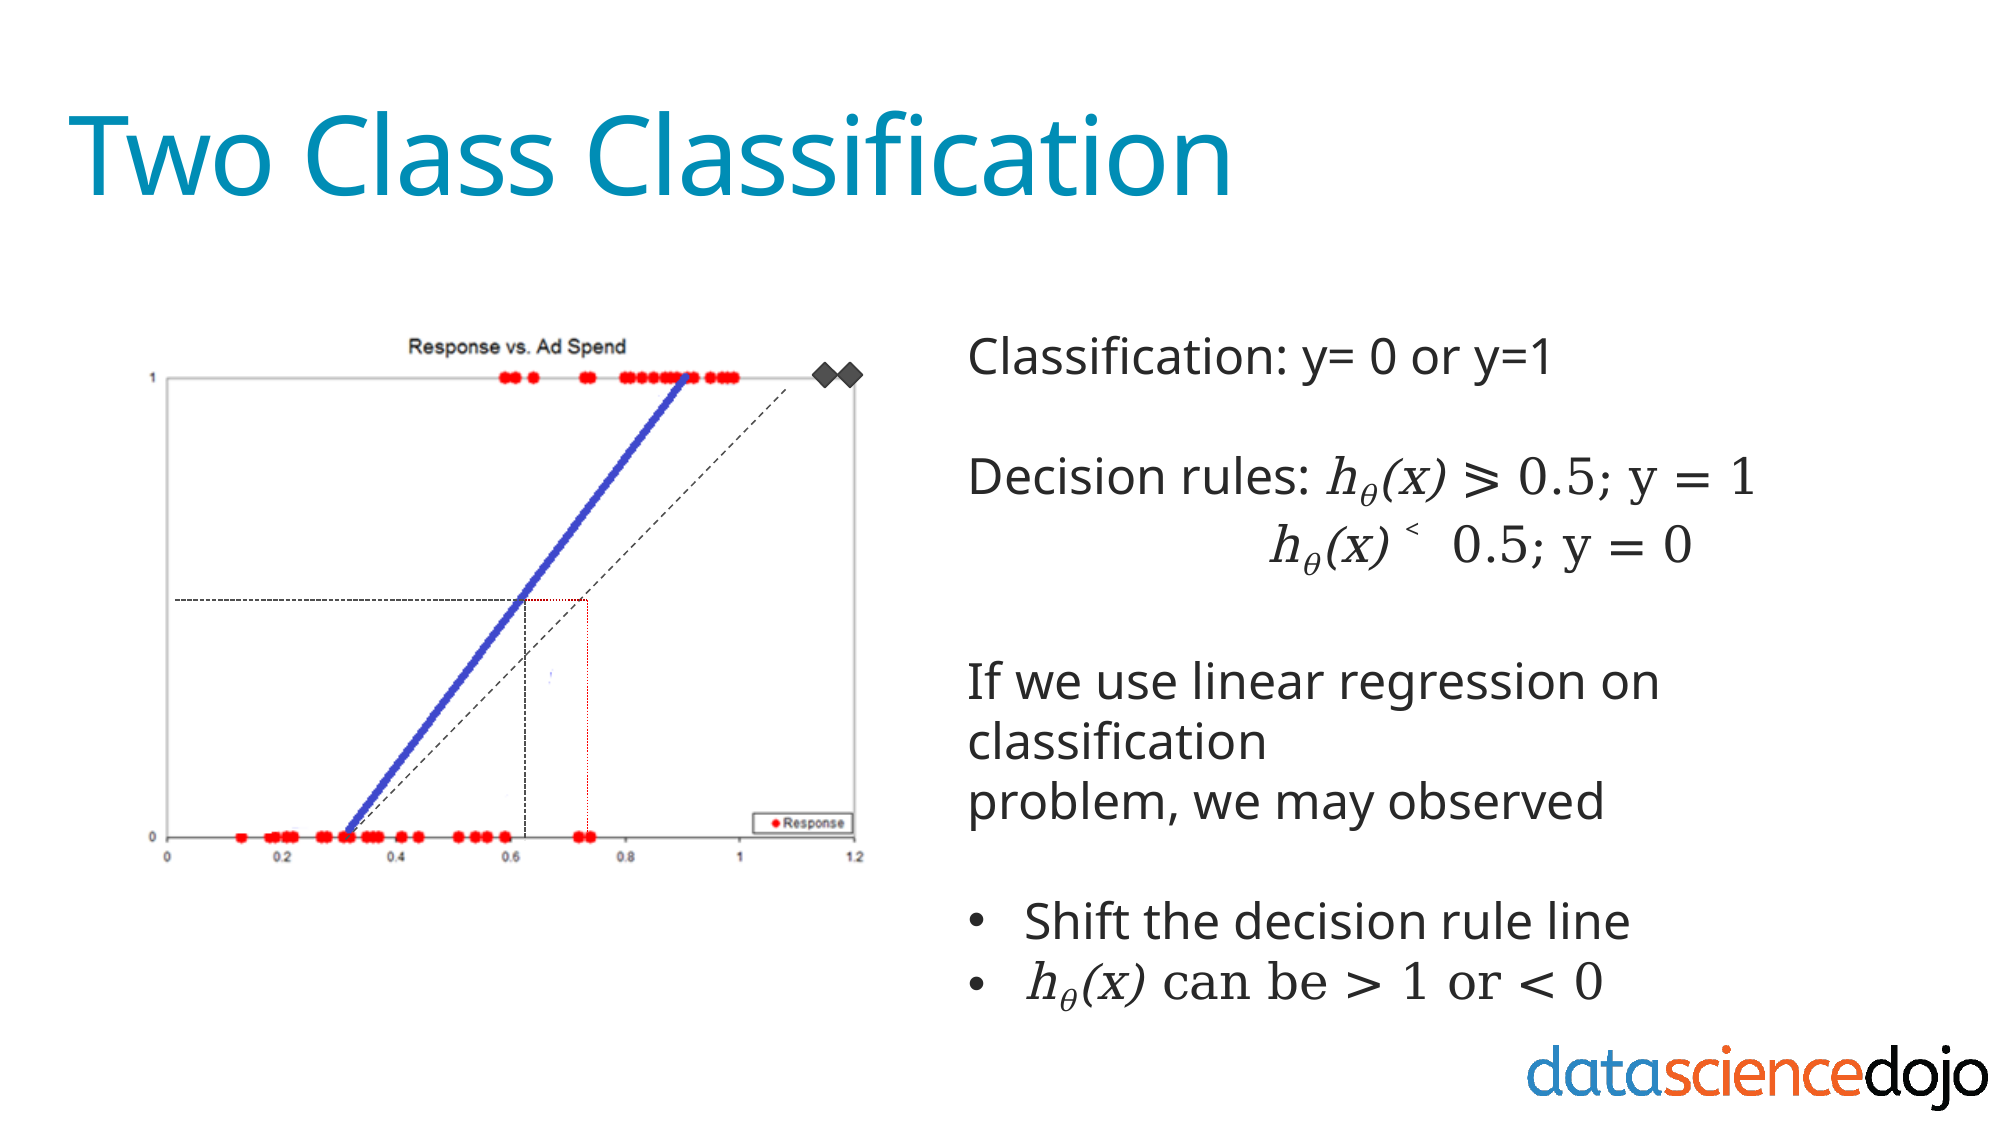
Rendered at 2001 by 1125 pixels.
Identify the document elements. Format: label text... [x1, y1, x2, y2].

picture [124, 314, 954, 912]
text_box Classification: y= 0 or y=1 Decision rules: hθ(x) ⪖ 0.5; y = 1 hθ(x) ˂ 0.5; y = 0 If we use linear regression on classification problem, we may observed Shift the decision rule line hθ(x) can be > 1 or < 0 [953, 316, 1916, 1025]
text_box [345, 387, 788, 840]
title Two Class Classification [44, 85, 1957, 234]
picture [1524, 1037, 1988, 1113]
